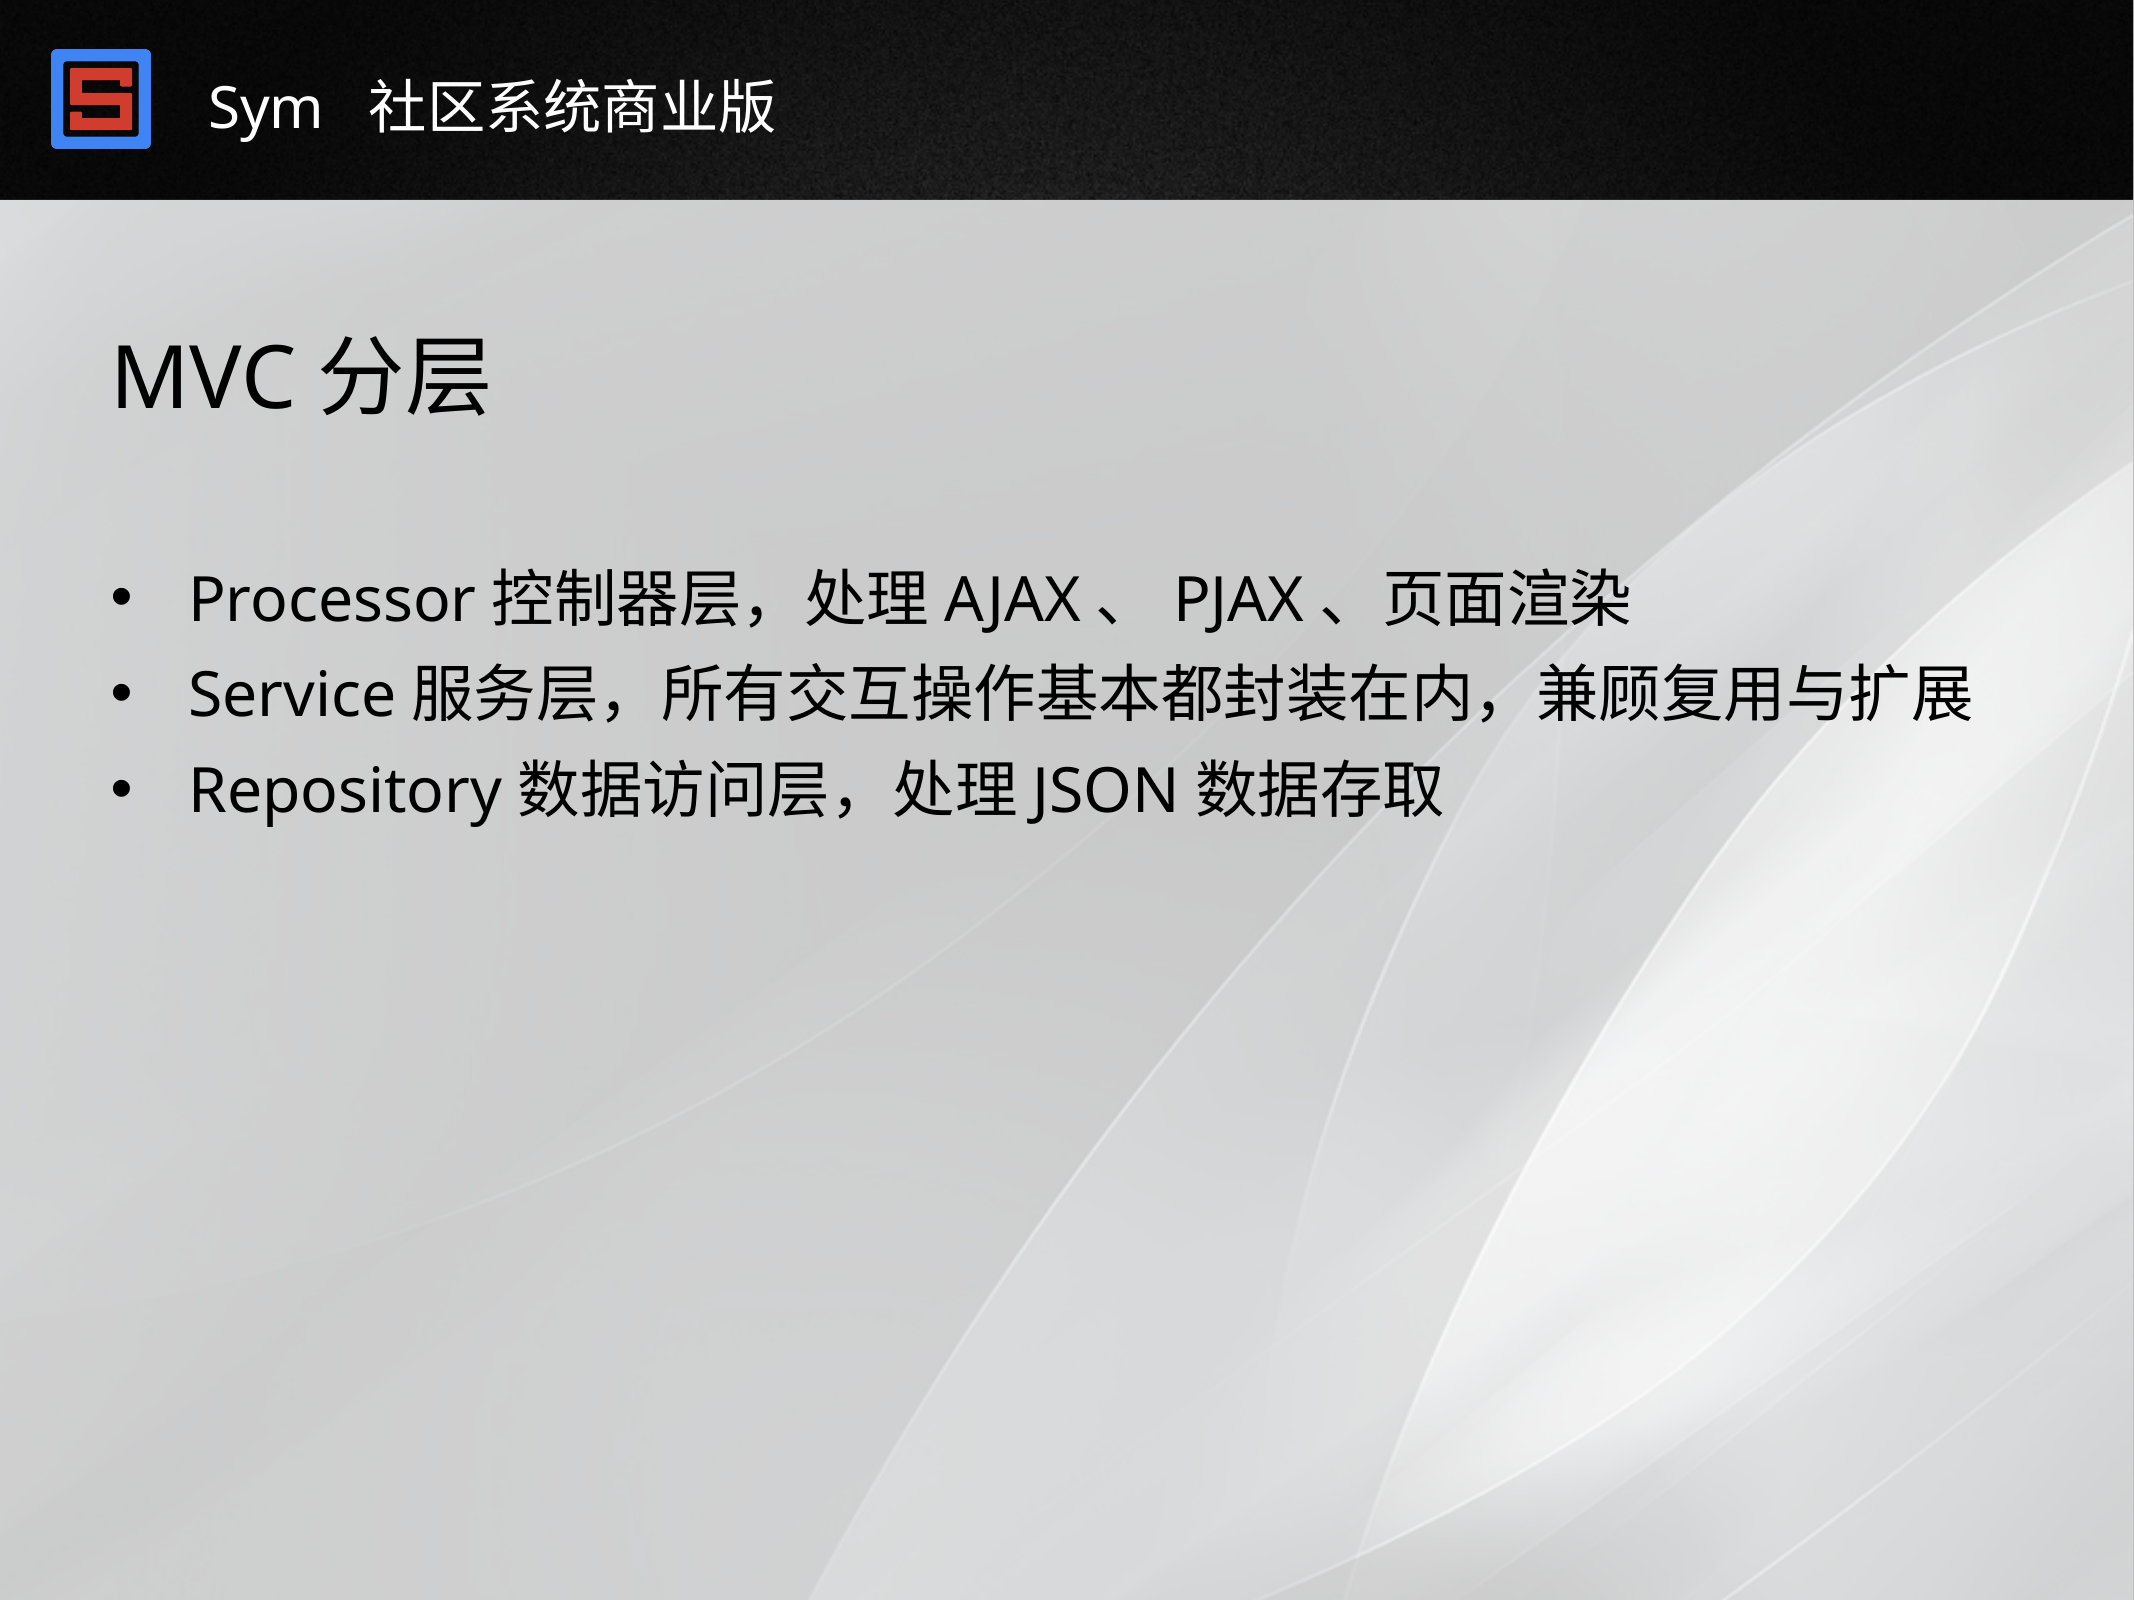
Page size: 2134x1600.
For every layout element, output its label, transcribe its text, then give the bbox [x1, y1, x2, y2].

list Processor控制器层，处理AJAX、PJAX、页面渲染 Service服务层，所有交互操作基本都封装在内，兼顾复用与扩展 Repository数据访问层，处理JSON数据存取 [99, 547, 2021, 1512]
title MVC分层 [99, 299, 2021, 449]
picture [0, 0, 2134, 199]
